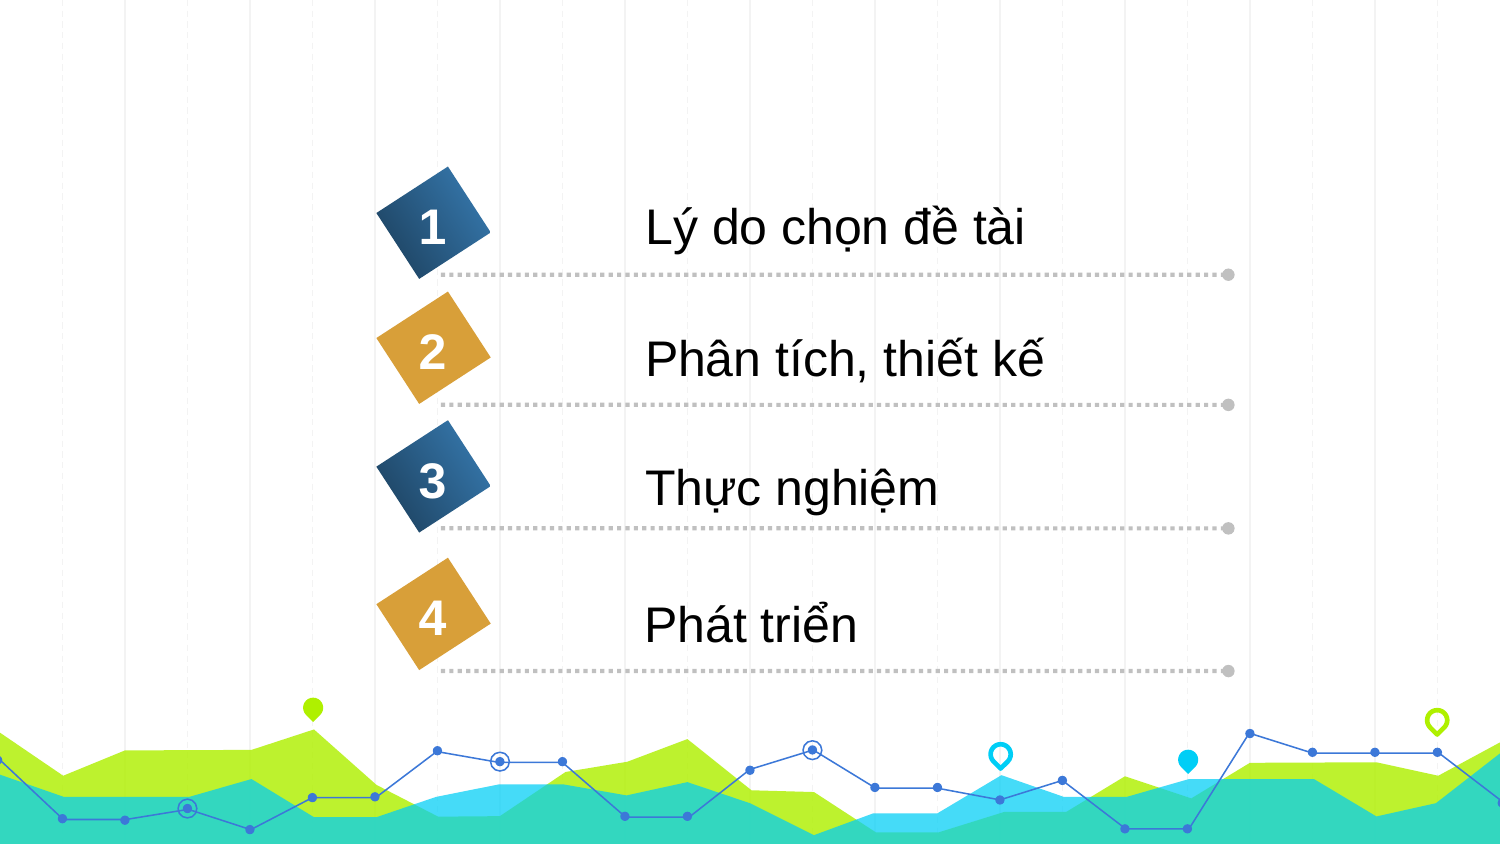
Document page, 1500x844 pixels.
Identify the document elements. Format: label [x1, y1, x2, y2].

text_box [390, 574, 1229, 672]
text_box [390, 308, 1229, 406]
text_box [390, 183, 1229, 275]
text_box [390, 436, 1229, 529]
